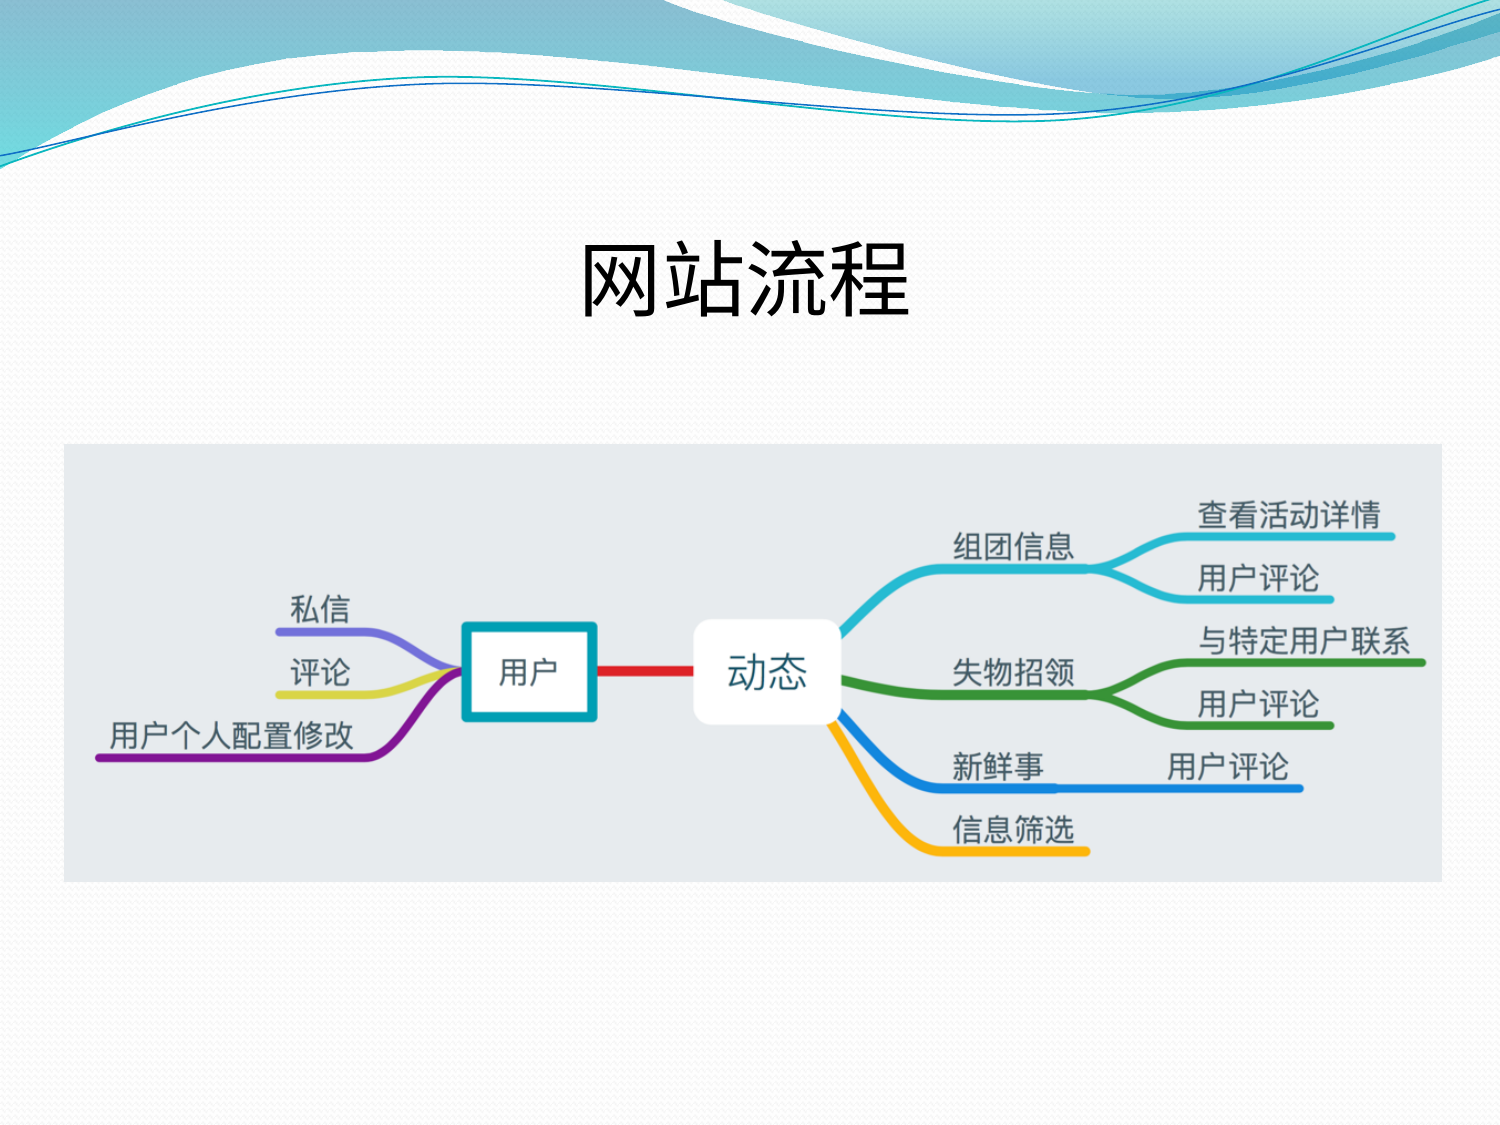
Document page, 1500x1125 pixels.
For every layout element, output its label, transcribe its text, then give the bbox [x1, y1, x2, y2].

picture [64, 444, 1442, 882]
text_box 网站流程 [564, 219, 943, 335]
